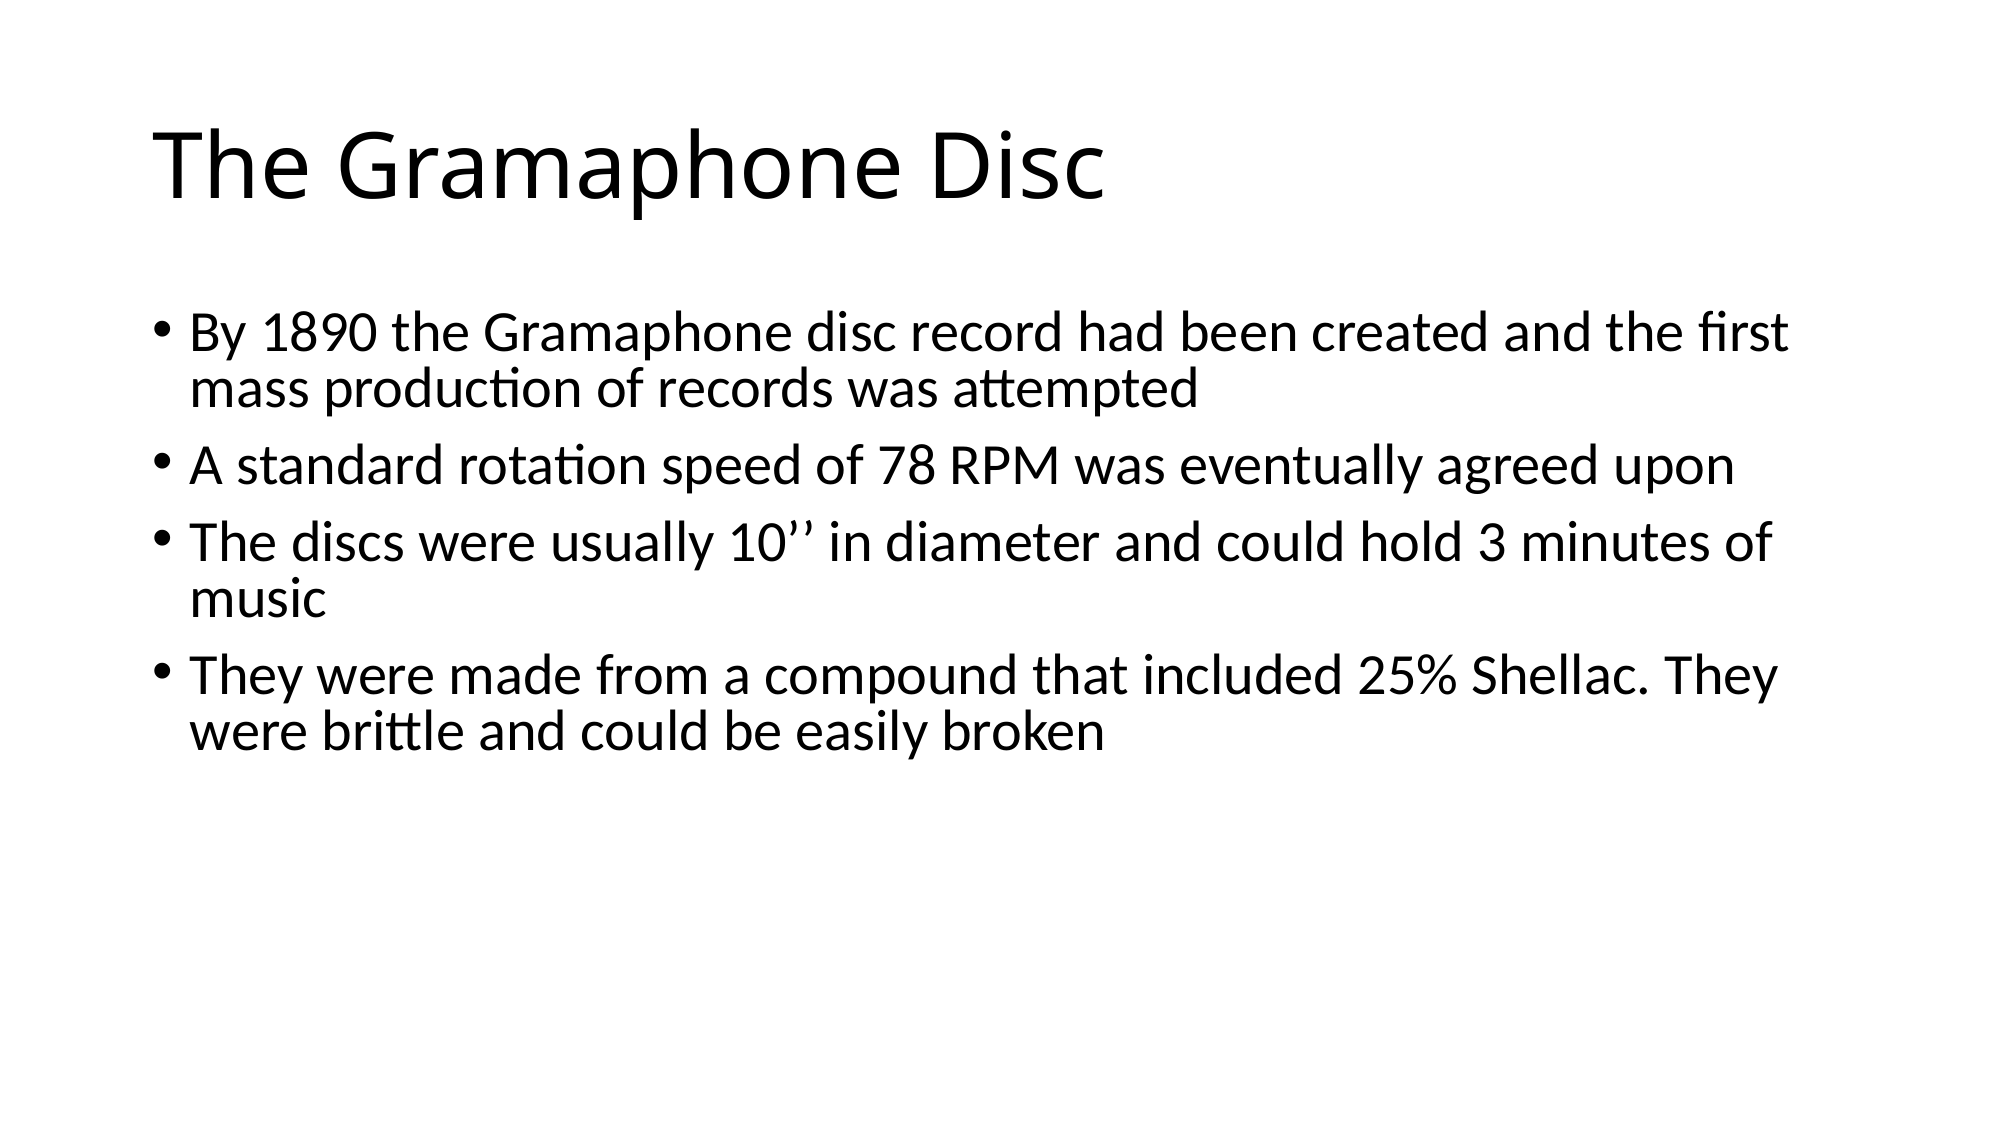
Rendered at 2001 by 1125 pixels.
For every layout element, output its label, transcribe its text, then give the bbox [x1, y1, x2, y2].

list By 1890 the Gramaphone disc record had been created and the first mass production of records was attempted A standard rotation speed of 78 RPM was eventually agreed upon The discs were usually 10’’ in diameter and could hold 3 minutes of music They were made from a compound that included 25% Shellac. They were brittle and could be easily broken [137, 299, 1863, 1014]
title The Gramaphone Disc [137, 59, 1863, 278]
